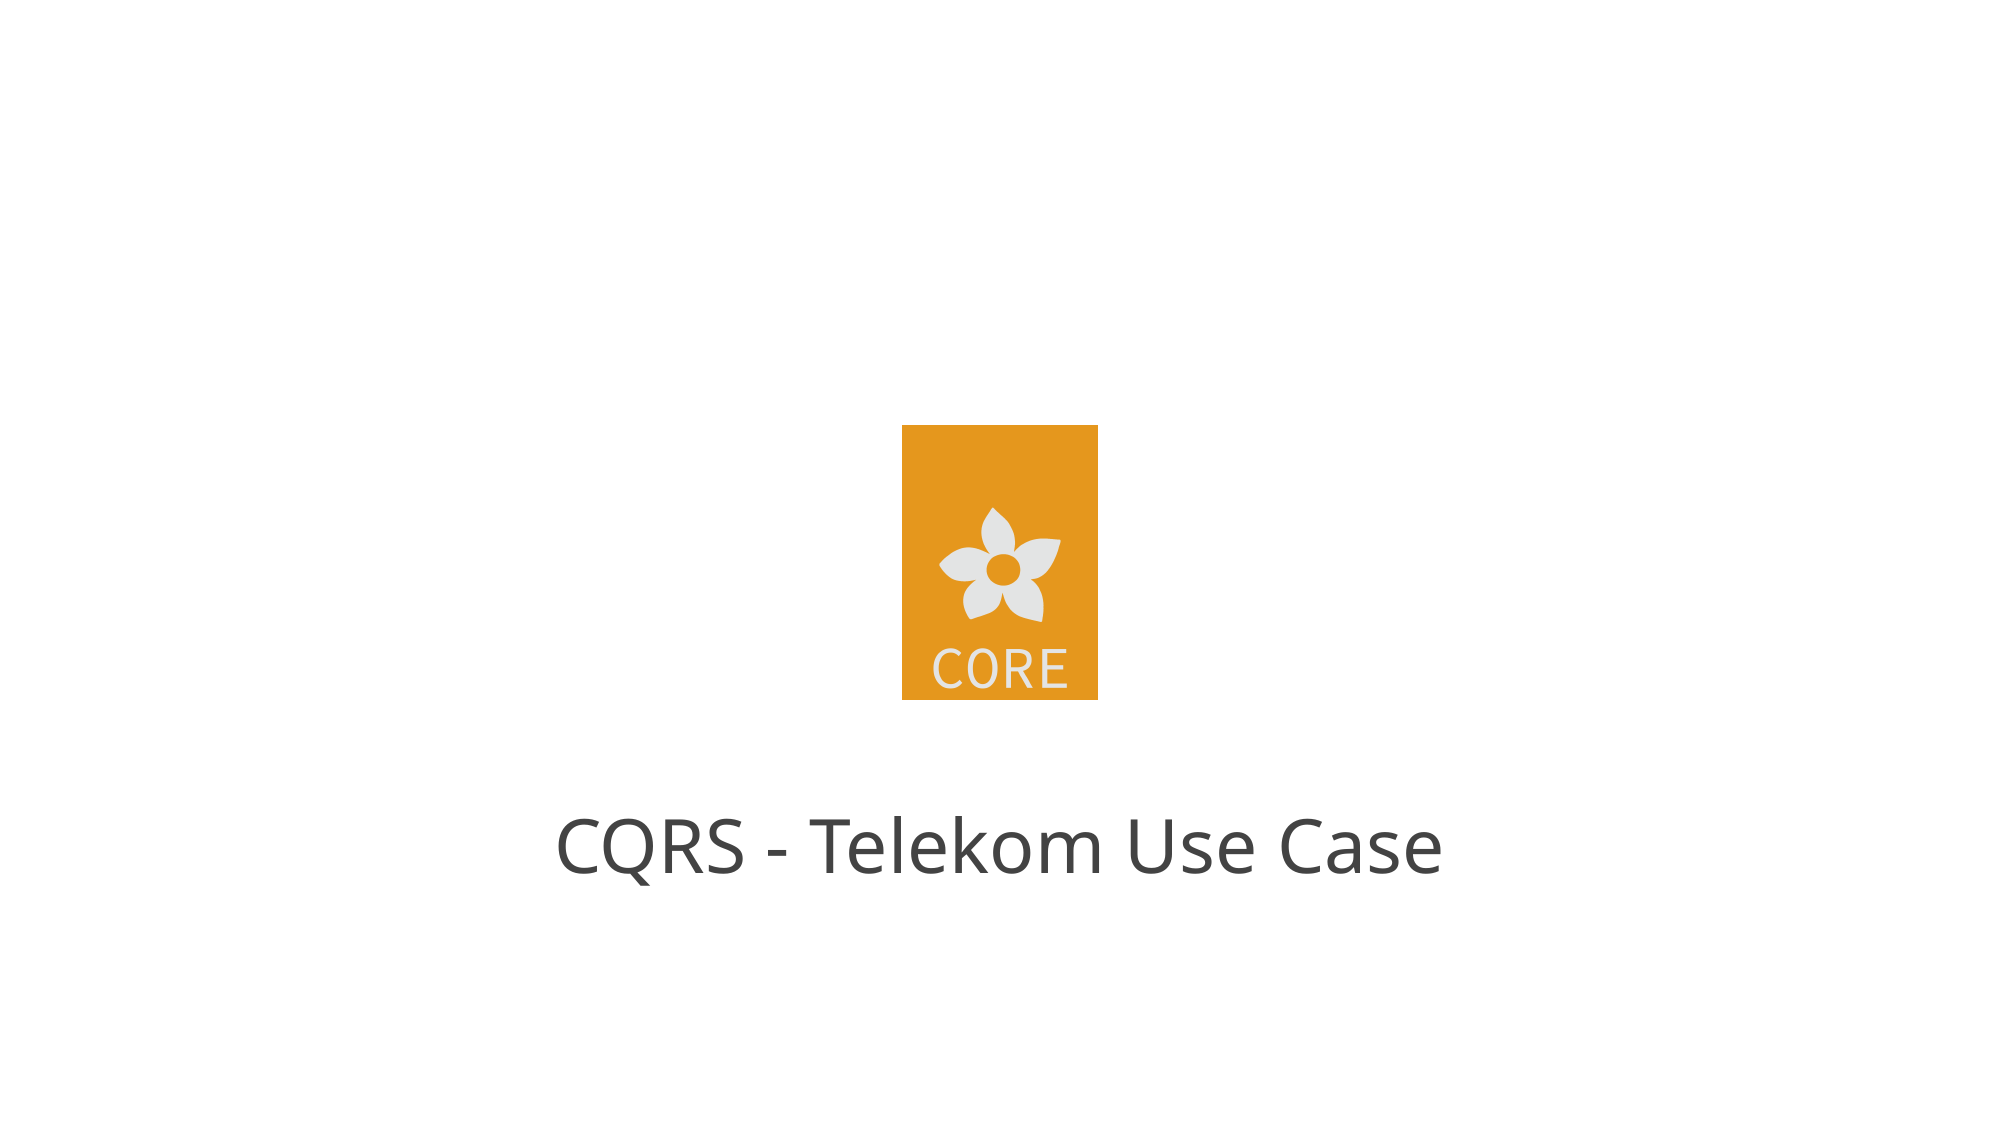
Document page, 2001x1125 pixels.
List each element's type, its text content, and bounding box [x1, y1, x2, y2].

title CQRS - Telekom Use Case [249, 784, 1750, 897]
picture [902, 425, 1098, 700]
